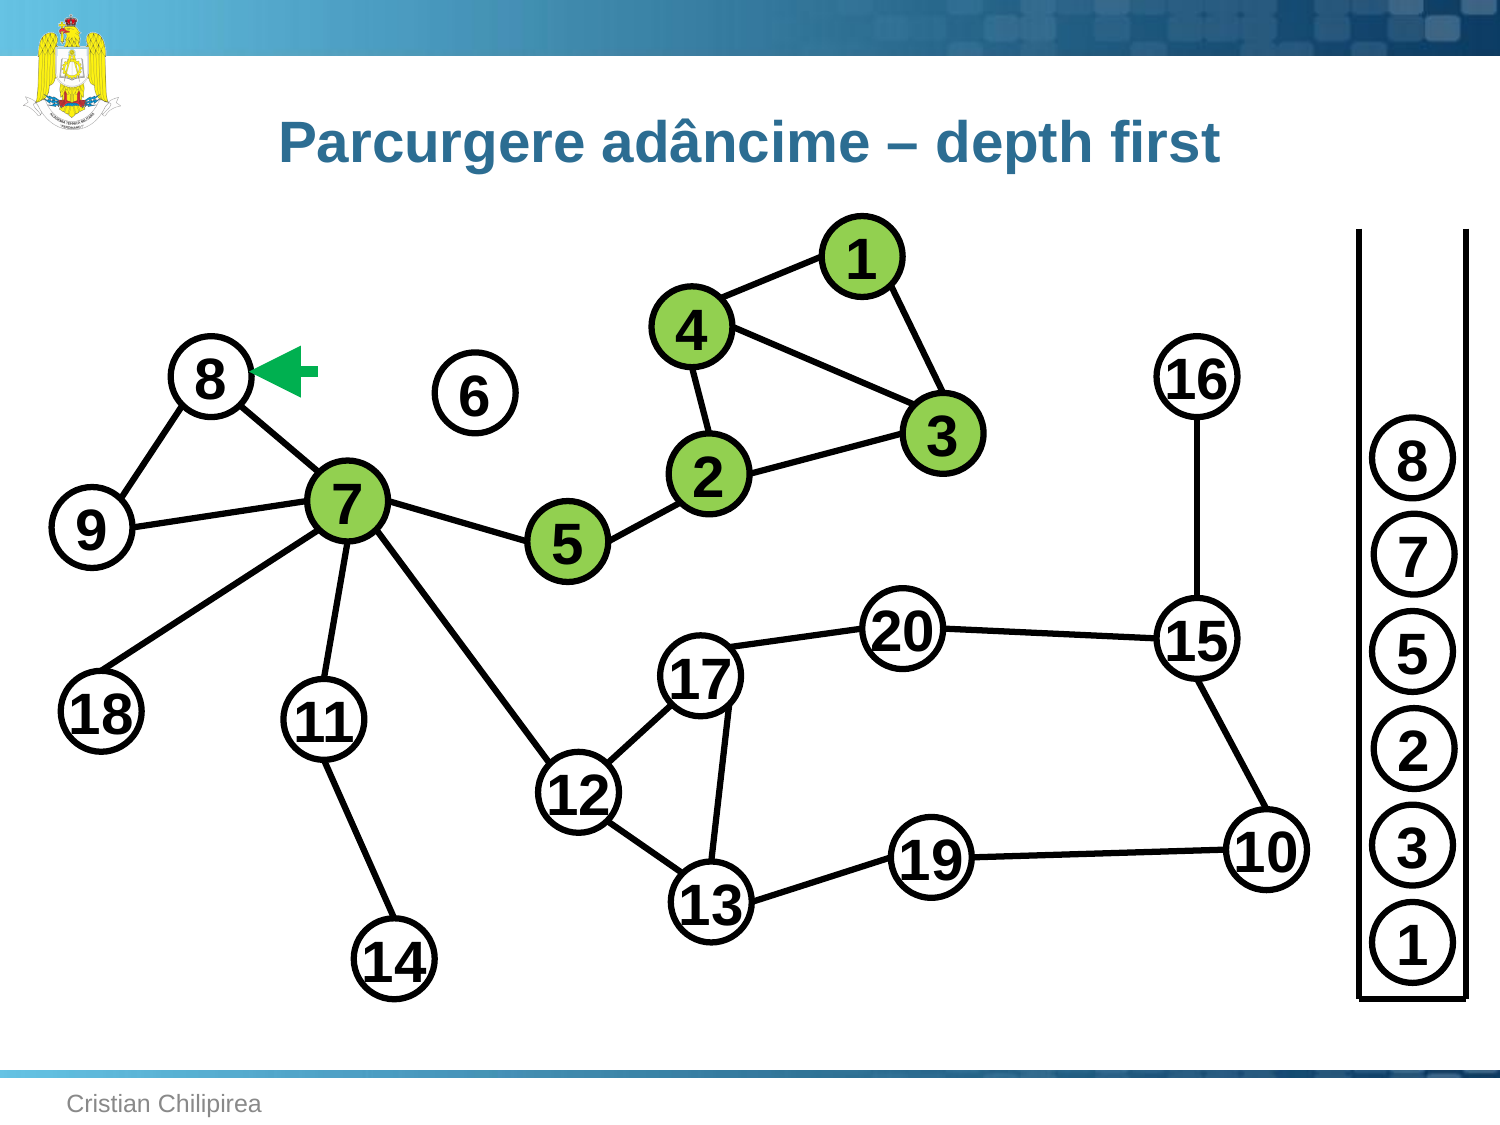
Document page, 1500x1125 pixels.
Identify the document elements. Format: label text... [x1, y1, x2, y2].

text_box 19 [891, 816, 971, 898]
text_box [375, 529, 551, 764]
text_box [728, 628, 863, 648]
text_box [890, 284, 944, 394]
text_box 15 [1157, 598, 1238, 679]
text_box 1 [821, 216, 903, 297]
text_box 14 [353, 918, 435, 1000]
text_box 7 [307, 460, 388, 542]
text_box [732, 326, 915, 405]
text_box 5 [1372, 610, 1453, 692]
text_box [132, 500, 308, 528]
text_box 7 [1373, 513, 1455, 595]
picture [0, 0, 1500, 130]
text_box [710, 704, 730, 862]
text_box 2 [1373, 708, 1455, 790]
text_box 17 [660, 635, 742, 717]
text_box 8 [170, 336, 252, 418]
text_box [606, 820, 683, 874]
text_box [239, 404, 320, 473]
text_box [607, 502, 681, 542]
text_box 12 [538, 751, 620, 833]
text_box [387, 500, 528, 528]
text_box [691, 367, 710, 434]
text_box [971, 849, 1227, 858]
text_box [1196, 678, 1267, 810]
text_box 5 [533, 501, 608, 582]
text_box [120, 404, 183, 500]
text_box 6 [434, 352, 516, 434]
text_box 10 [1226, 809, 1308, 891]
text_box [720, 256, 822, 299]
text_box 20 [862, 588, 943, 670]
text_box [323, 759, 395, 919]
text_box 16 [1156, 336, 1238, 417]
text_box 9 [51, 487, 127, 568]
footer Cristian Chilipirea [51, 1083, 1157, 1125]
picture [0, 1070, 1500, 1078]
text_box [606, 704, 673, 764]
text_box 2 [668, 433, 749, 515]
text_box 3 [1372, 804, 1453, 886]
text_box 8 [1372, 417, 1453, 499]
text_box 11 [283, 680, 365, 760]
title Parcurgere adâncime – depth first [51, 102, 1449, 178]
text_box 4 [651, 286, 733, 367]
text_box 18 [60, 671, 142, 752]
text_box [100, 529, 320, 671]
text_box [942, 628, 1157, 639]
text_box 13 [670, 862, 752, 943]
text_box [323, 541, 348, 680]
text_box 3 [902, 393, 984, 474]
text_box 1 [1372, 901, 1453, 983]
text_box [749, 433, 903, 475]
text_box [751, 857, 892, 903]
